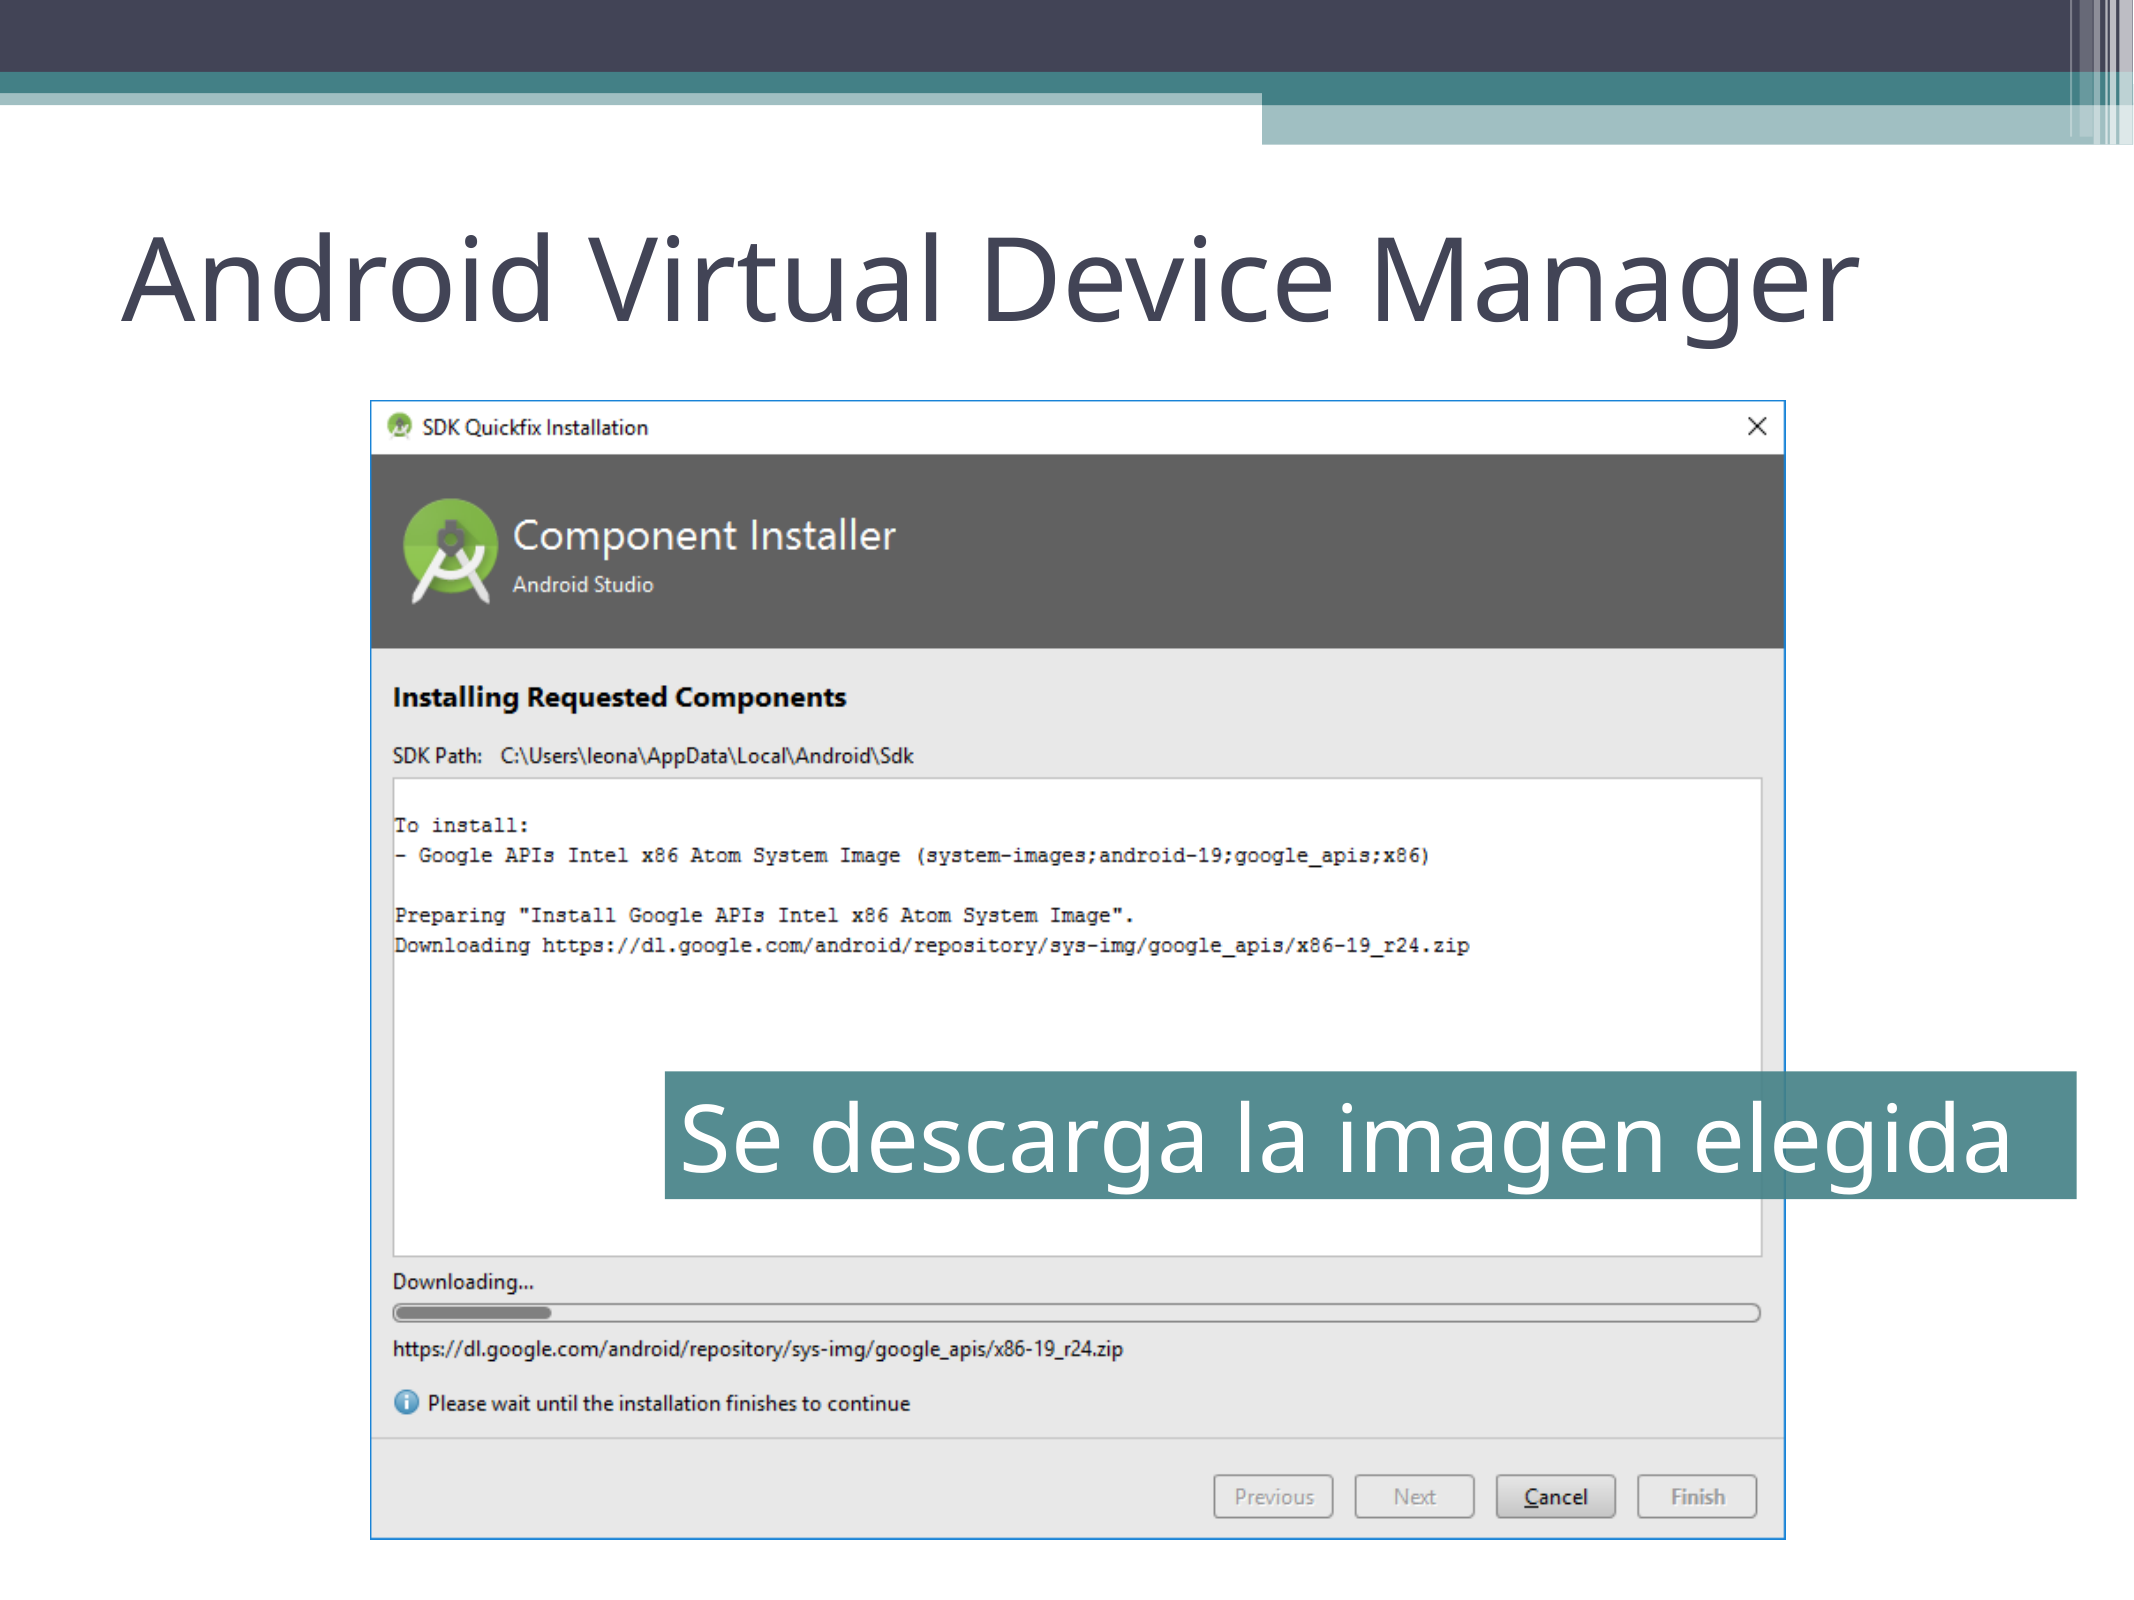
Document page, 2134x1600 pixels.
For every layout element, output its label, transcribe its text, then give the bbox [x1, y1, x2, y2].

picture [370, 400, 1786, 1541]
text_box Android Virtual Device Manager [106, 150, 2027, 399]
text_box Se descarga la imagen elegida [1789, 1071, 2077, 1200]
